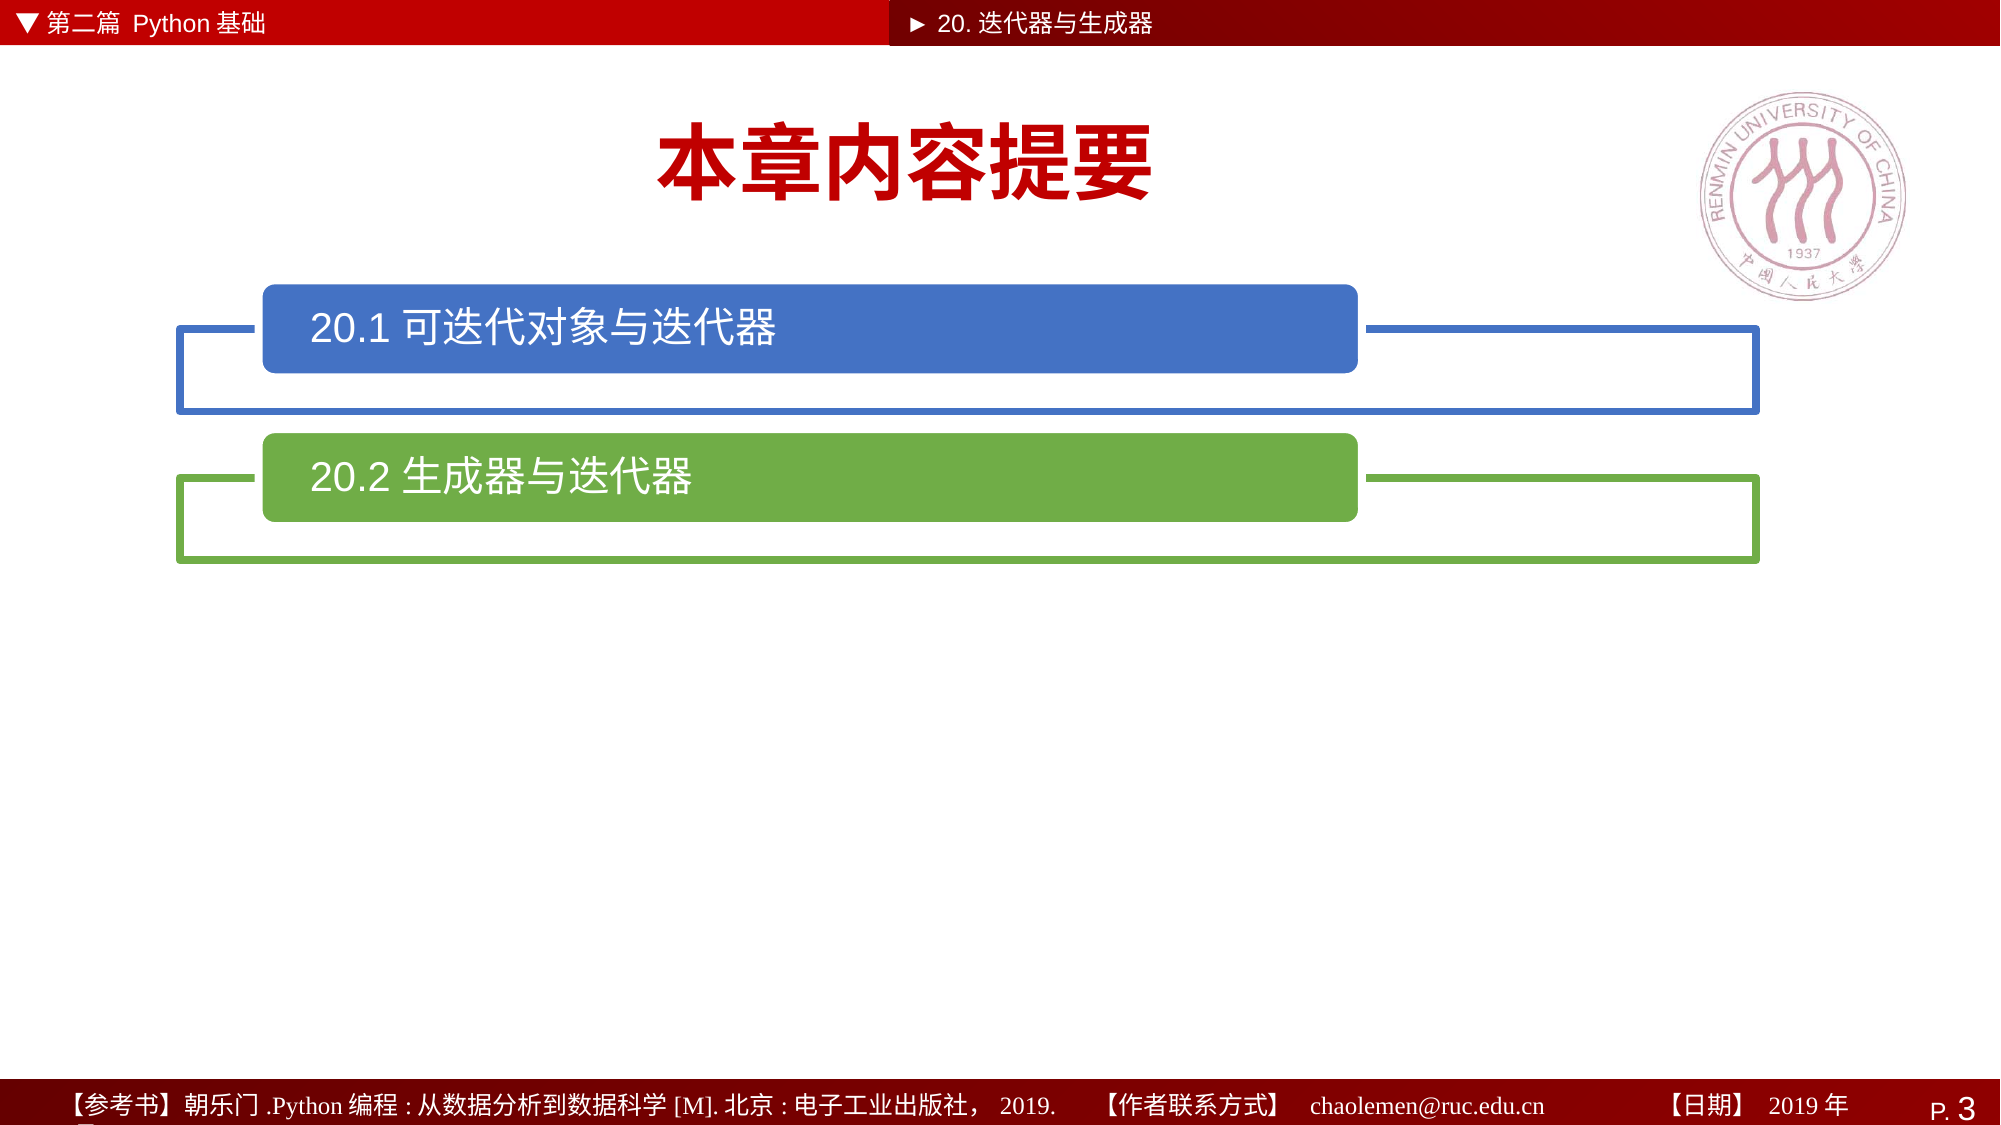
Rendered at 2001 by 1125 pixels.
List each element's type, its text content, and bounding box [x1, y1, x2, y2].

picture [1696, 89, 1910, 304]
title 本章内容提要 [101, 92, 1710, 229]
list ► 20.迭代器与生成器 [890, 0, 1249, 43]
list ▼第二篇 Python基础 [0, 0, 725, 43]
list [179, 278, 1756, 563]
